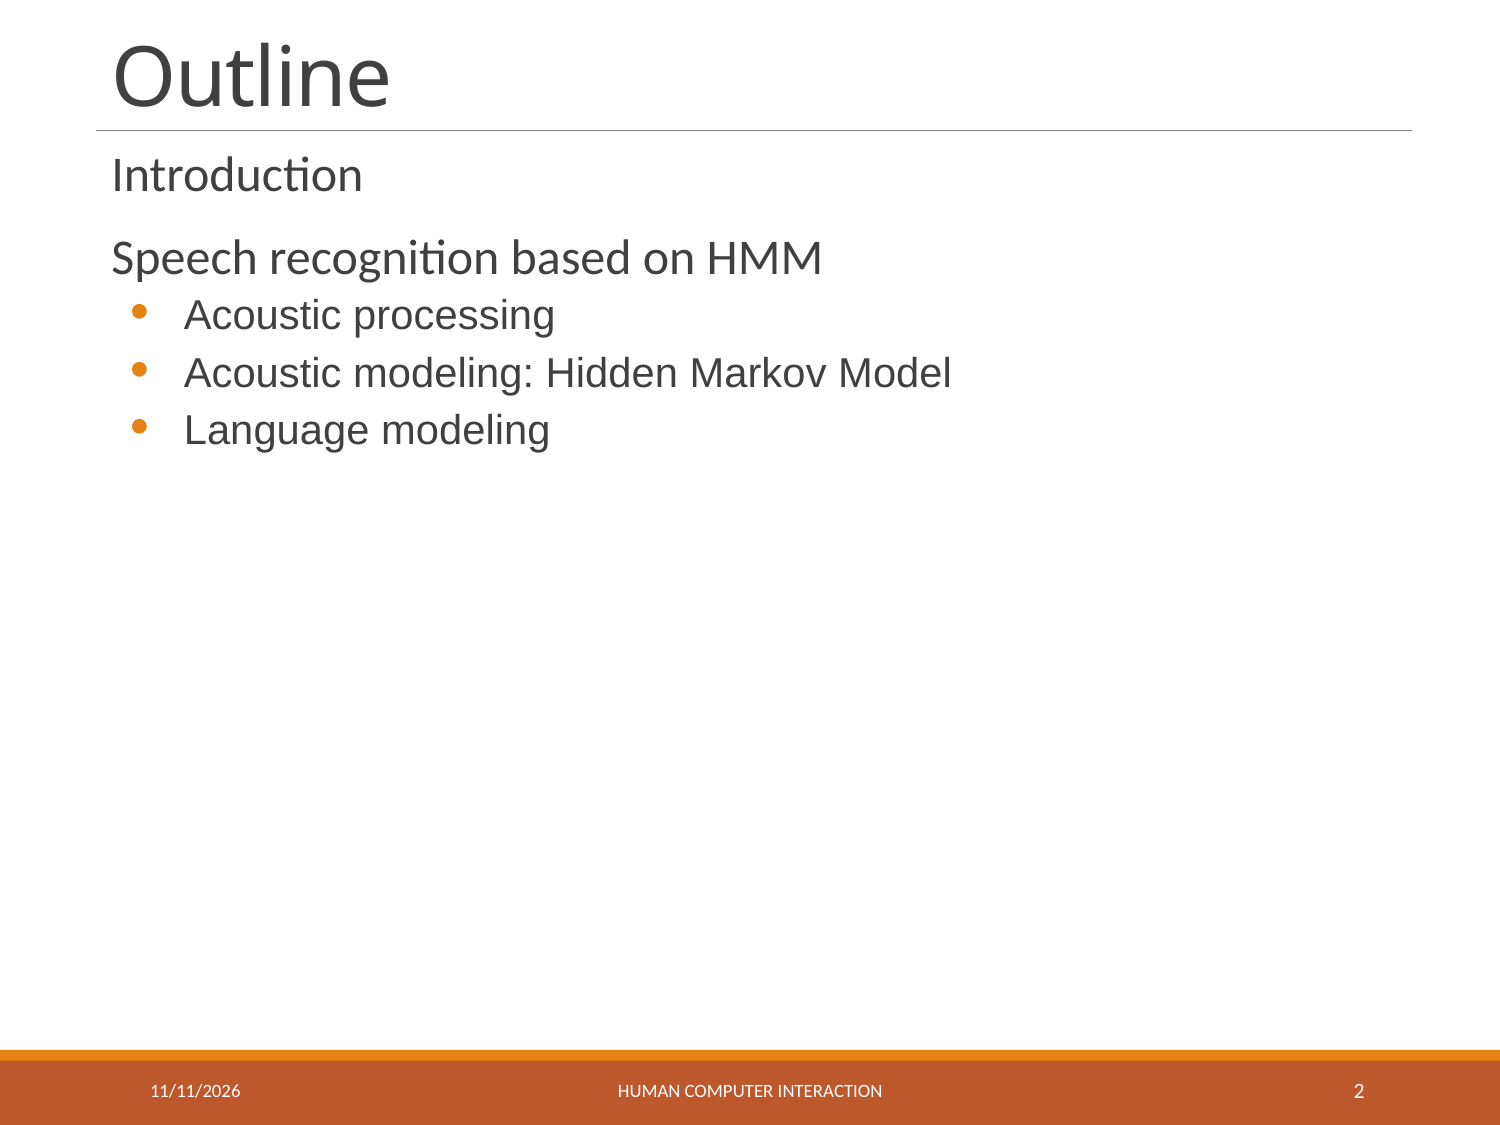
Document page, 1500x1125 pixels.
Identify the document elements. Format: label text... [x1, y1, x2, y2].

footer Human Computer Interaction [453, 1059, 1047, 1120]
slide_number 2 [1218, 1059, 1380, 1120]
list Introduction Speech recognition based on HMM Acoustic processing Acoustic modeling: Hidden Markov Model Language modeling [96, 140, 1413, 1034]
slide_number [135, 1059, 440, 1120]
title Outline [96, 19, 1413, 131]
